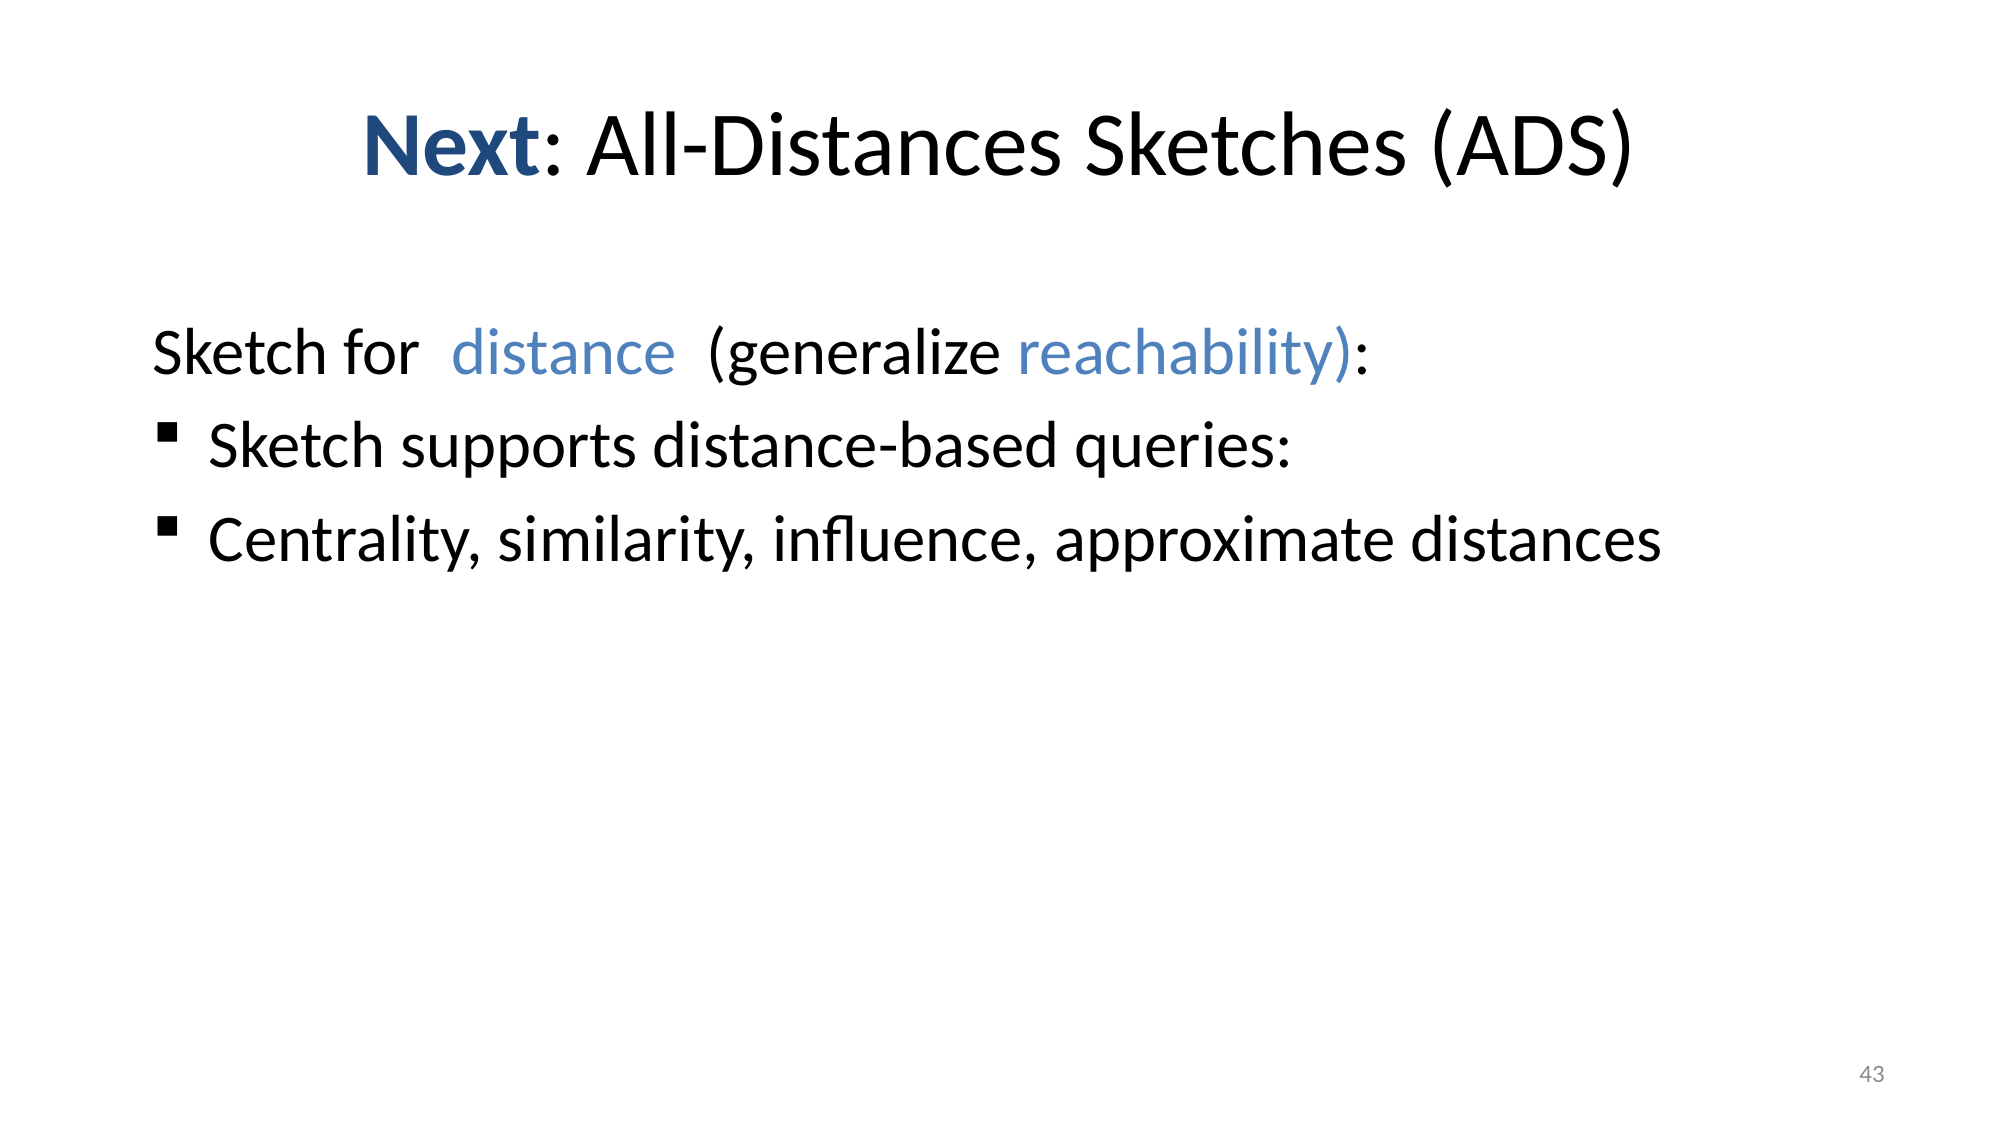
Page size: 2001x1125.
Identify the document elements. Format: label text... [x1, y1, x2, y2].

list Sketch for distance (generalize reachability): Sketch supports distance-based queries: Centrality, similarity, influence, approximate distances [137, 299, 1900, 963]
title Next: All-Distances Sketches (ADS) [99, 45, 1900, 233]
slide_number 43 [1433, 1042, 1900, 1103]
